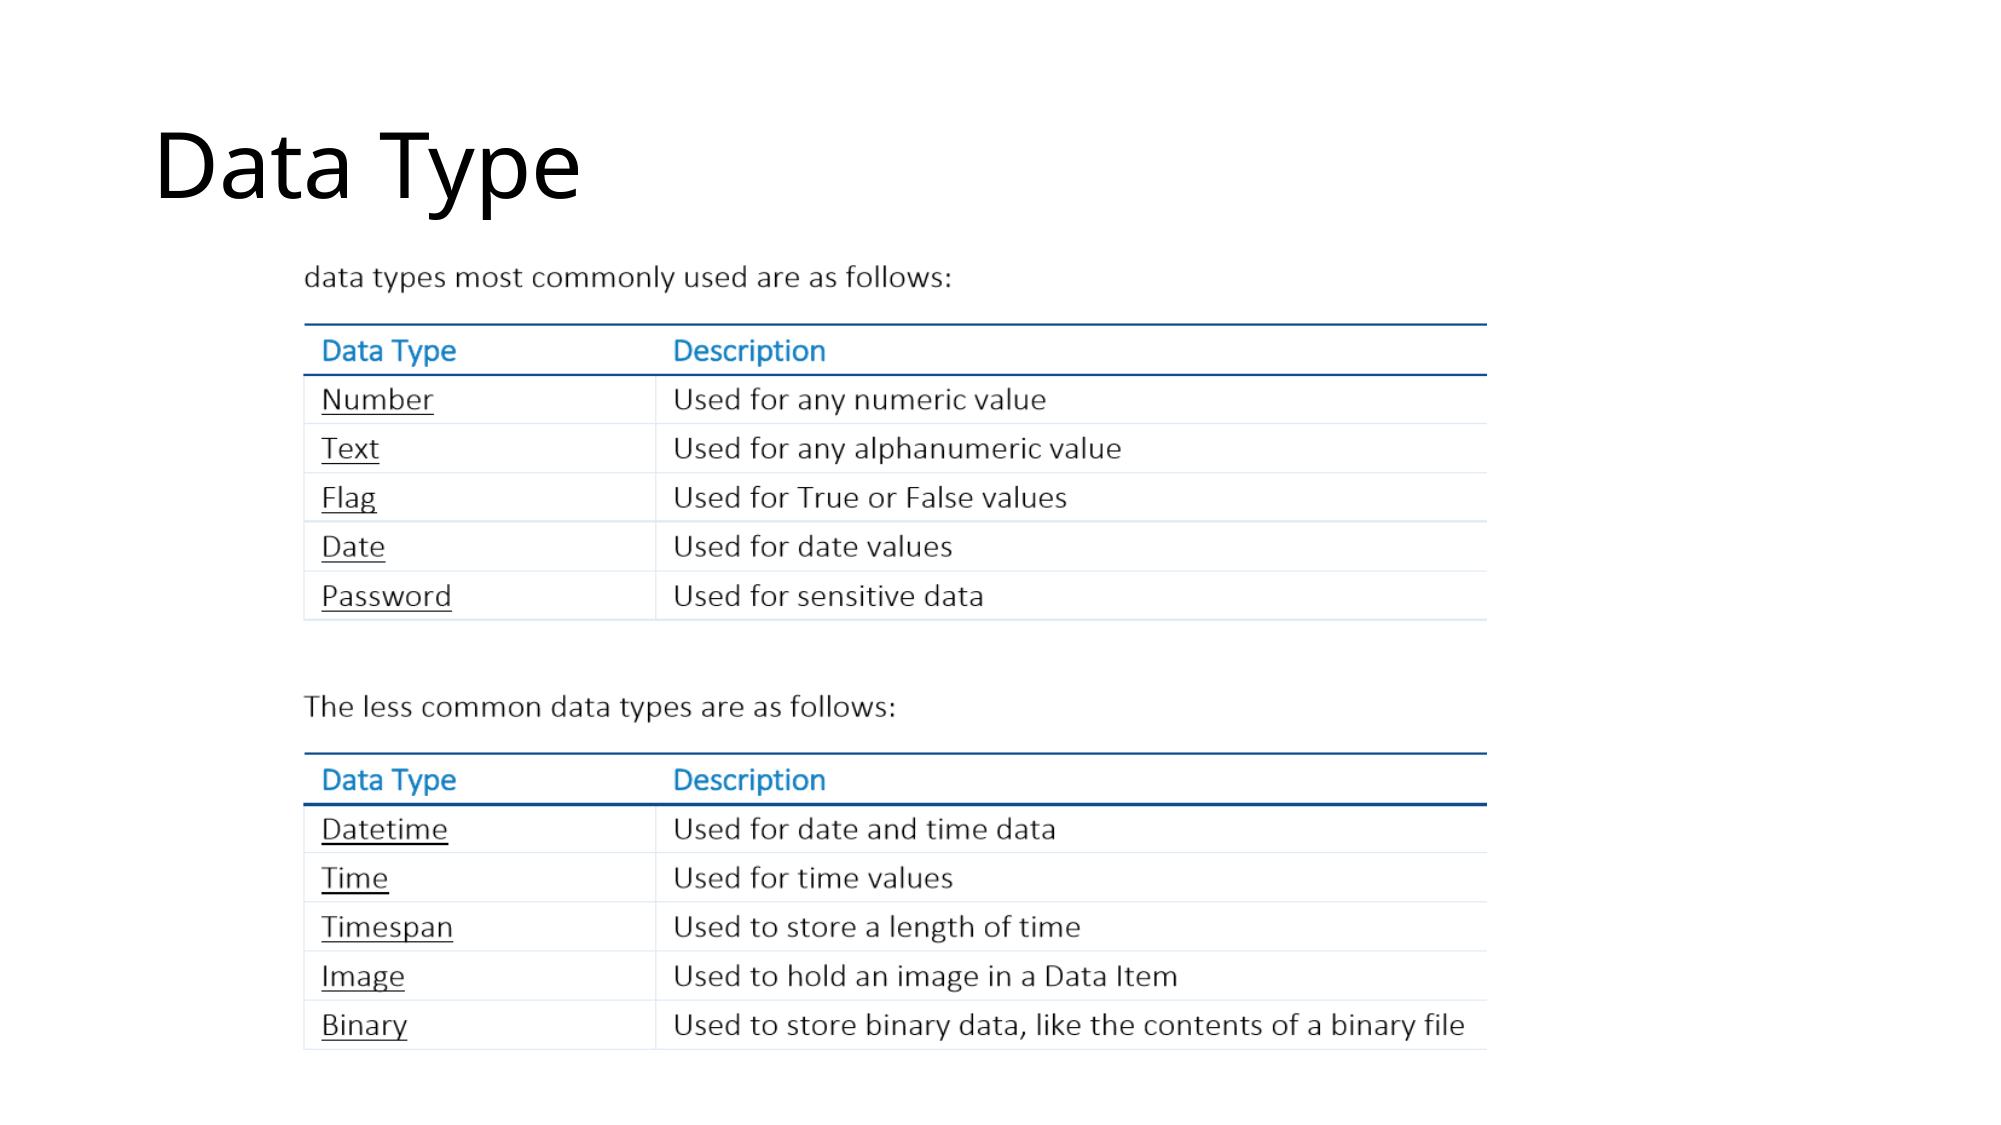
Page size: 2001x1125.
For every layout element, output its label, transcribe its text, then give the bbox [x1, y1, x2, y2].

title Data Type [137, 59, 1863, 278]
picture [295, 256, 1487, 1066]
